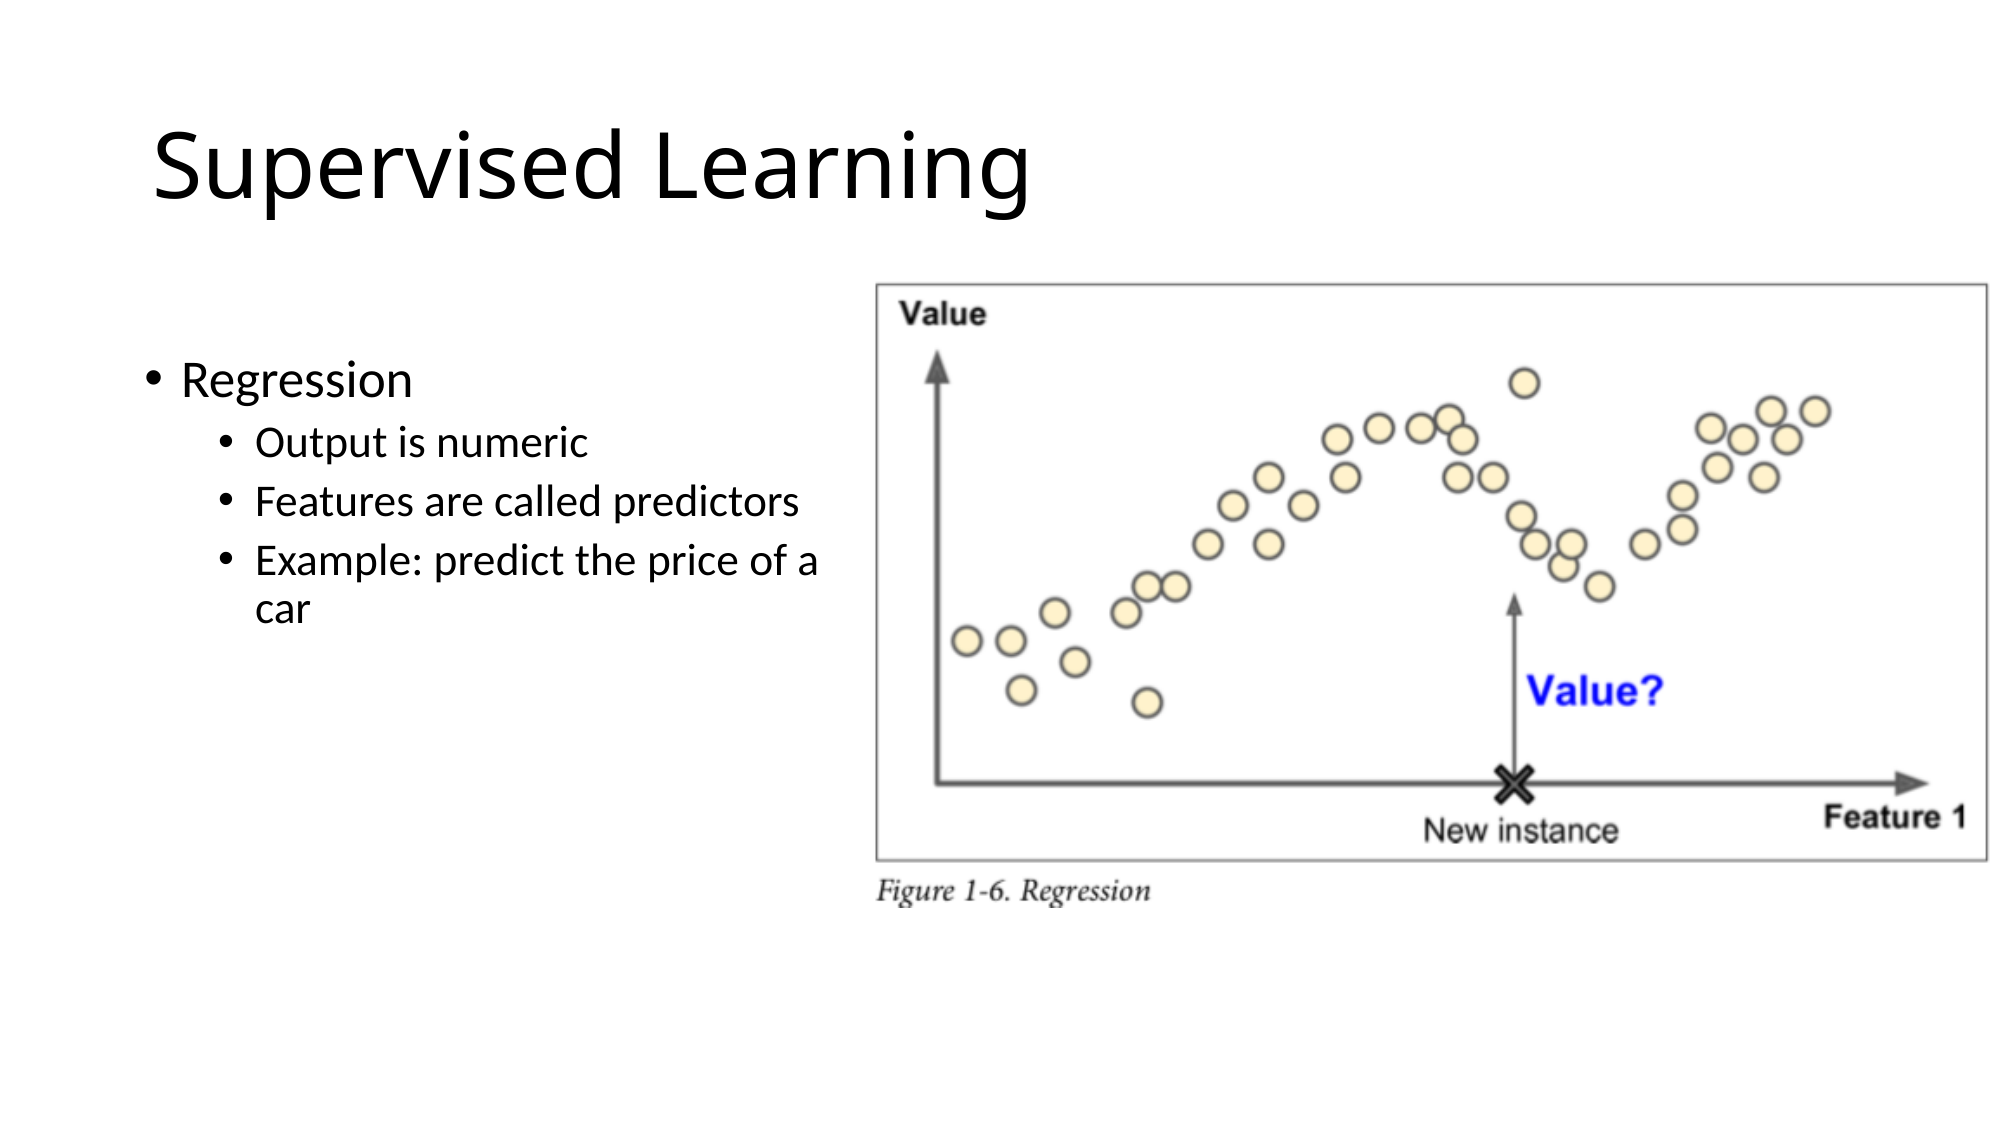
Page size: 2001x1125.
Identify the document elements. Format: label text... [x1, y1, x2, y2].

list Regression Output is numeric Features are called predictors Example: predict the price of a car [129, 344, 869, 646]
title Supervised Learning [137, 59, 1863, 278]
picture [869, 277, 2000, 908]
